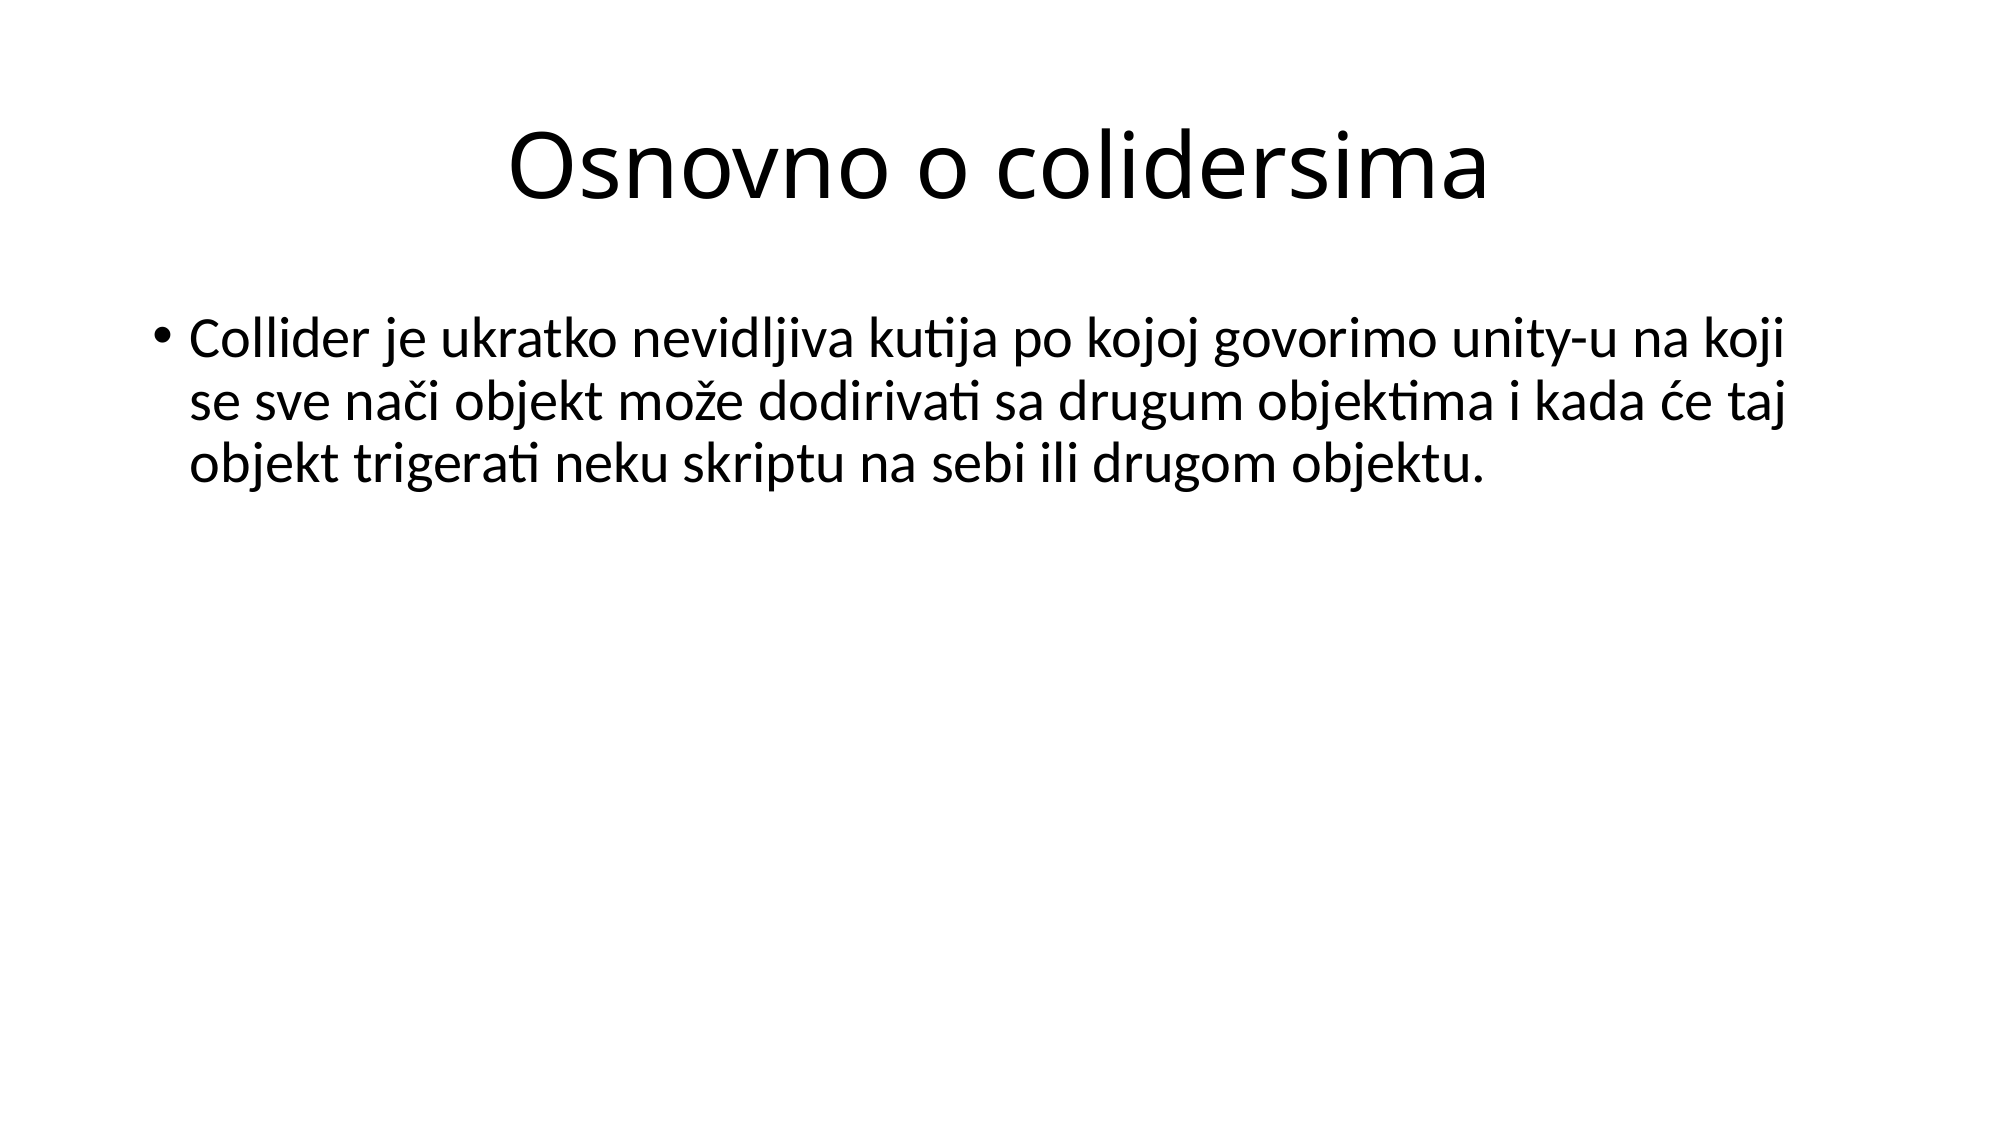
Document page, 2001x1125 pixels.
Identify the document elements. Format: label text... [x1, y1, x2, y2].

title Osnovno o colidersima [137, 59, 1863, 278]
list Collider je ukratko nevidljiva kutija po kojoj govorimo unity-u na koji se sve nači objekt može dodirivati sa drugum objektima i kada će taj objekt trigerati neku skriptu na sebi ili drugom objektu. [137, 299, 1863, 1014]
